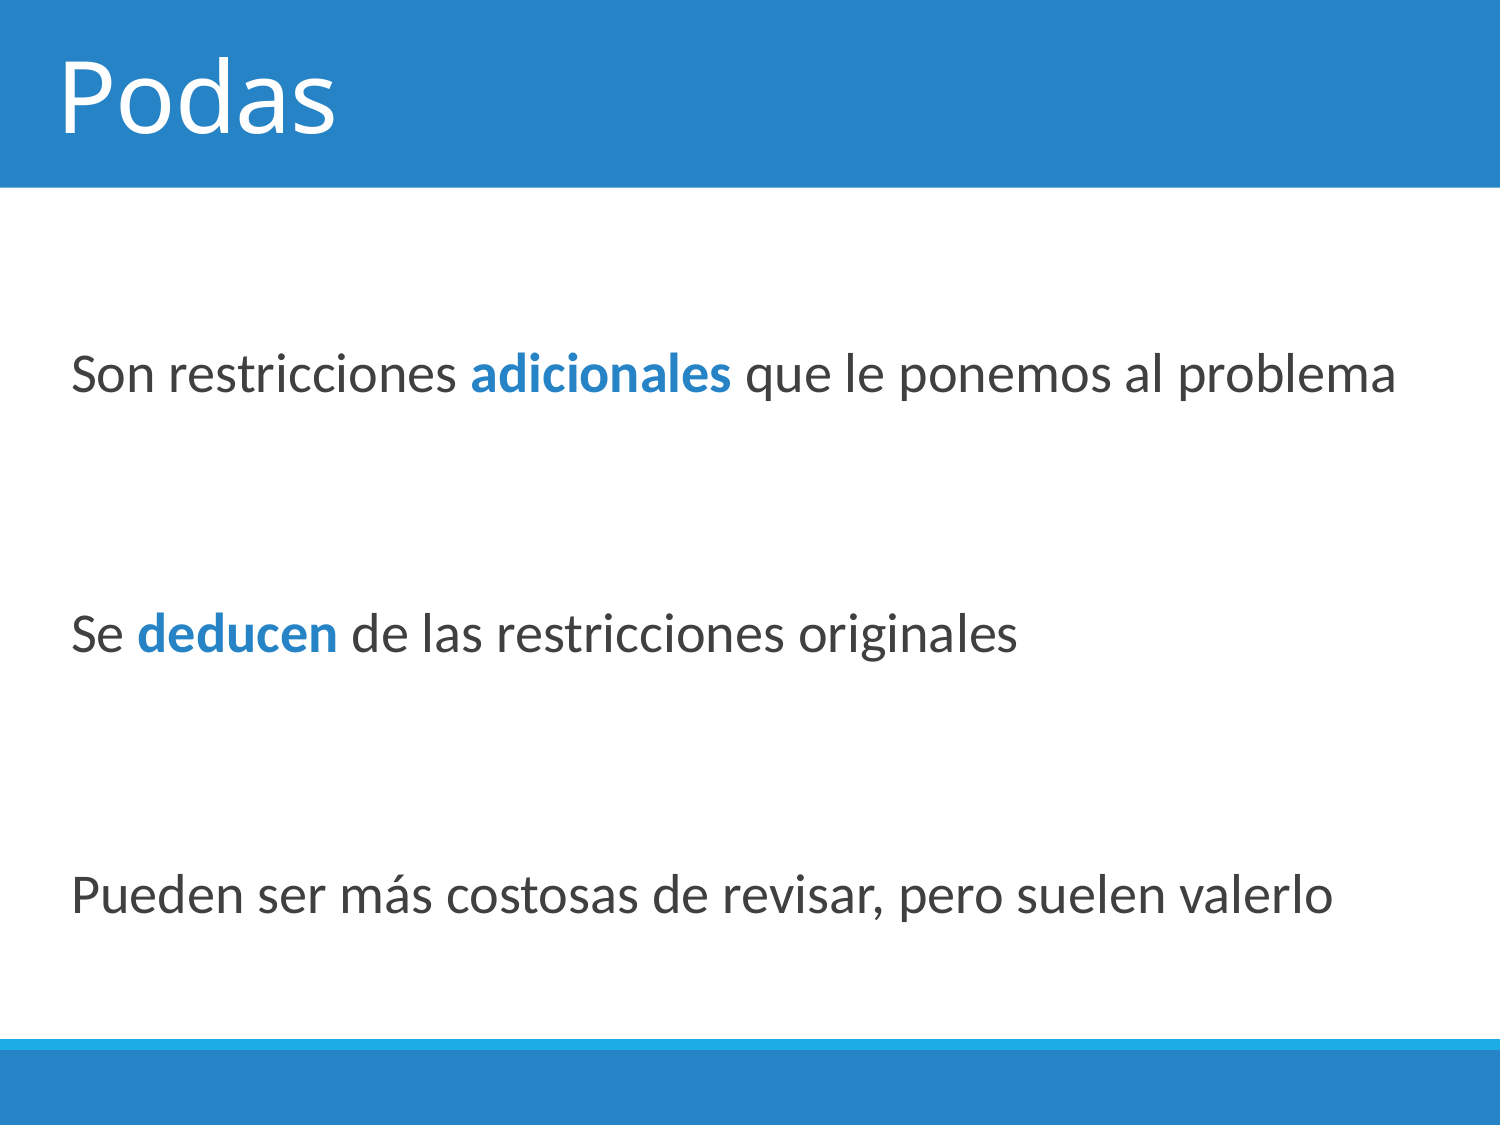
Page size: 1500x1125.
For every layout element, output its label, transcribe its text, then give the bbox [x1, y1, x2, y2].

title Podas [41, 0, 1459, 188]
list Son restricciones adicionales que le ponemos al problema Se deducen de las restricciones originales Pueden ser más costosas de revisar, pero suelen valerlo [41, 211, 1459, 1016]
